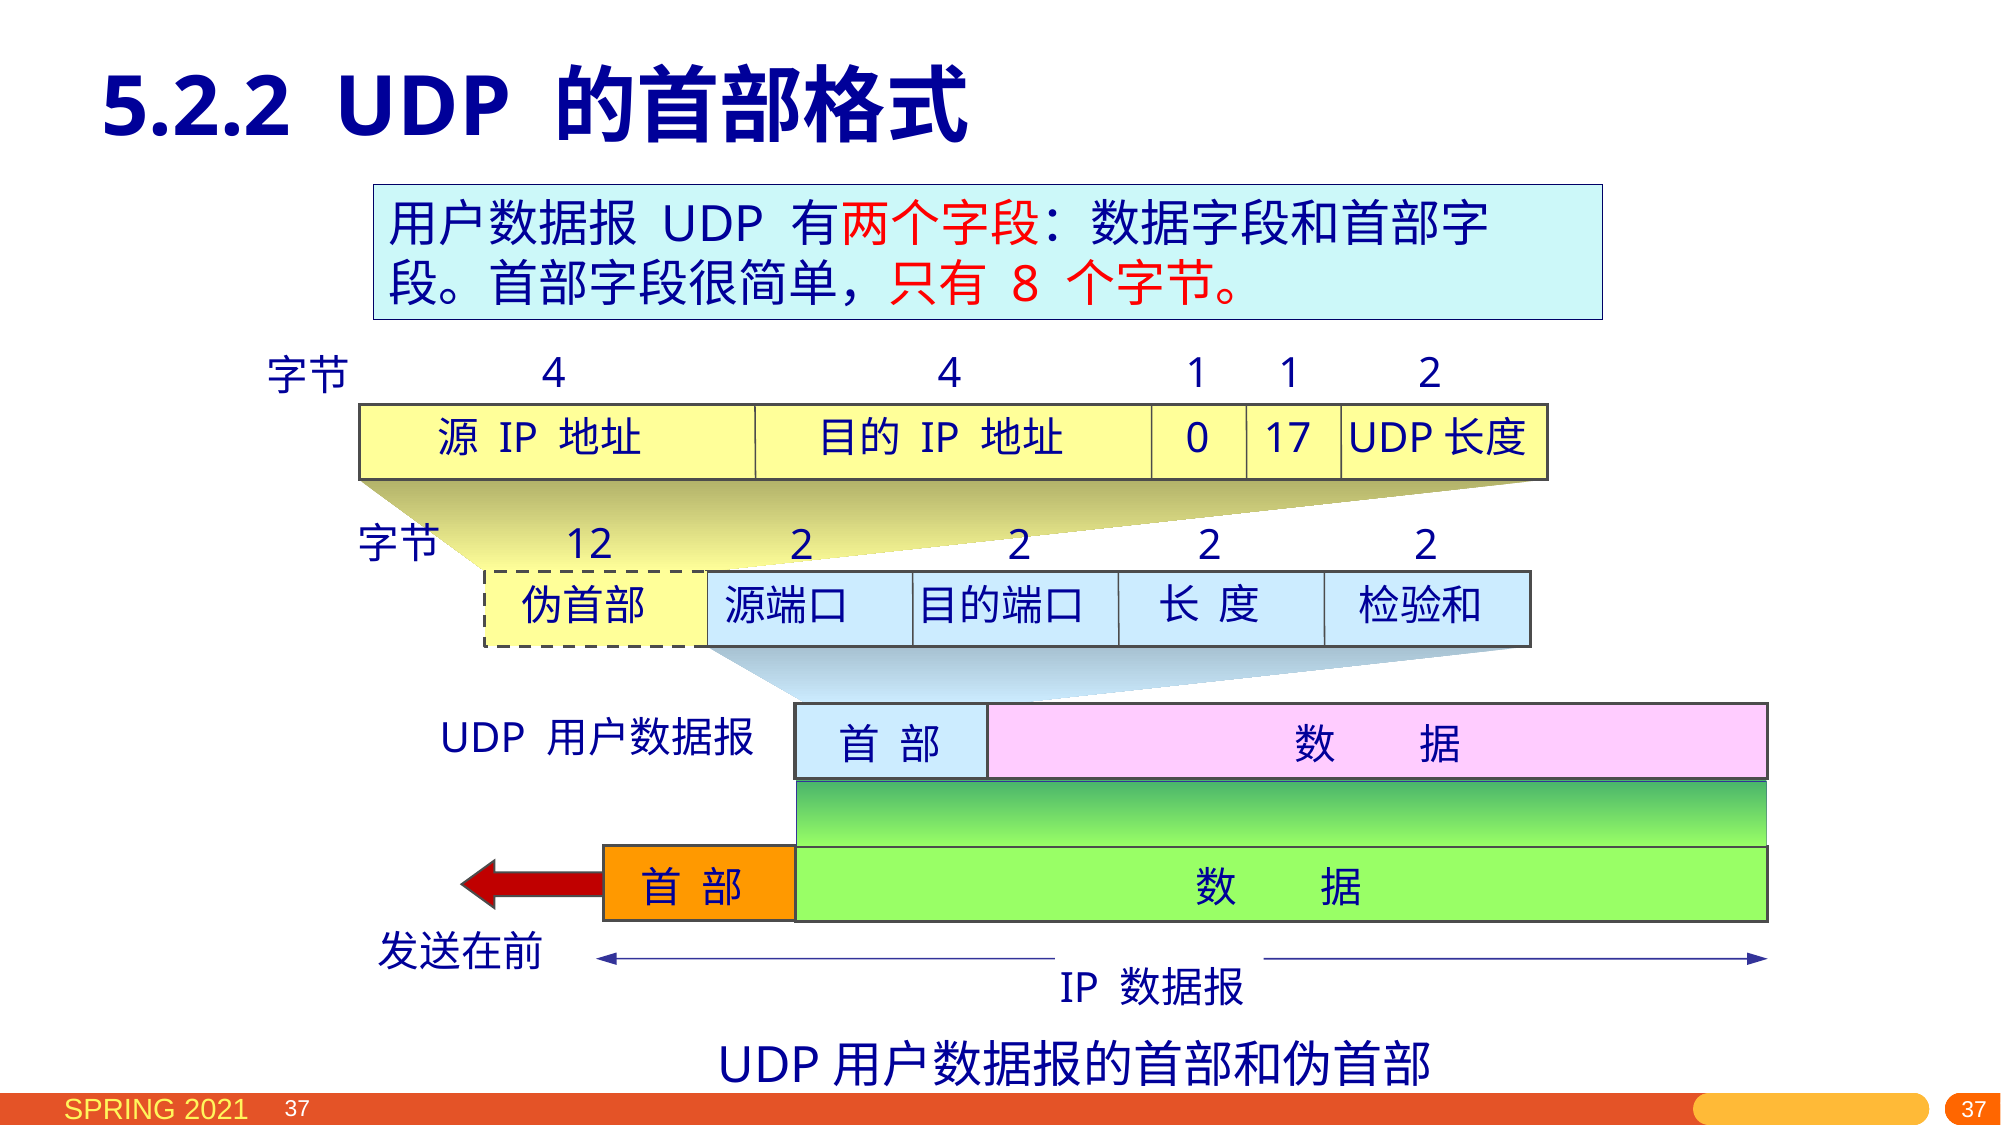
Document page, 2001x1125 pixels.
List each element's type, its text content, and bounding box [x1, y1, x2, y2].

text_box UDP用户数据报的首部和伪首部 [548, 1027, 1603, 1100]
title 5.2.2 UDP 的首部格式 [86, 42, 1914, 161]
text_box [251, 337, 1768, 1020]
text_box 用户数据报 UDP 有两个字段：数据字段和首部字段。首部字段很简单，只有 8 个字节。 [373, 184, 1603, 320]
